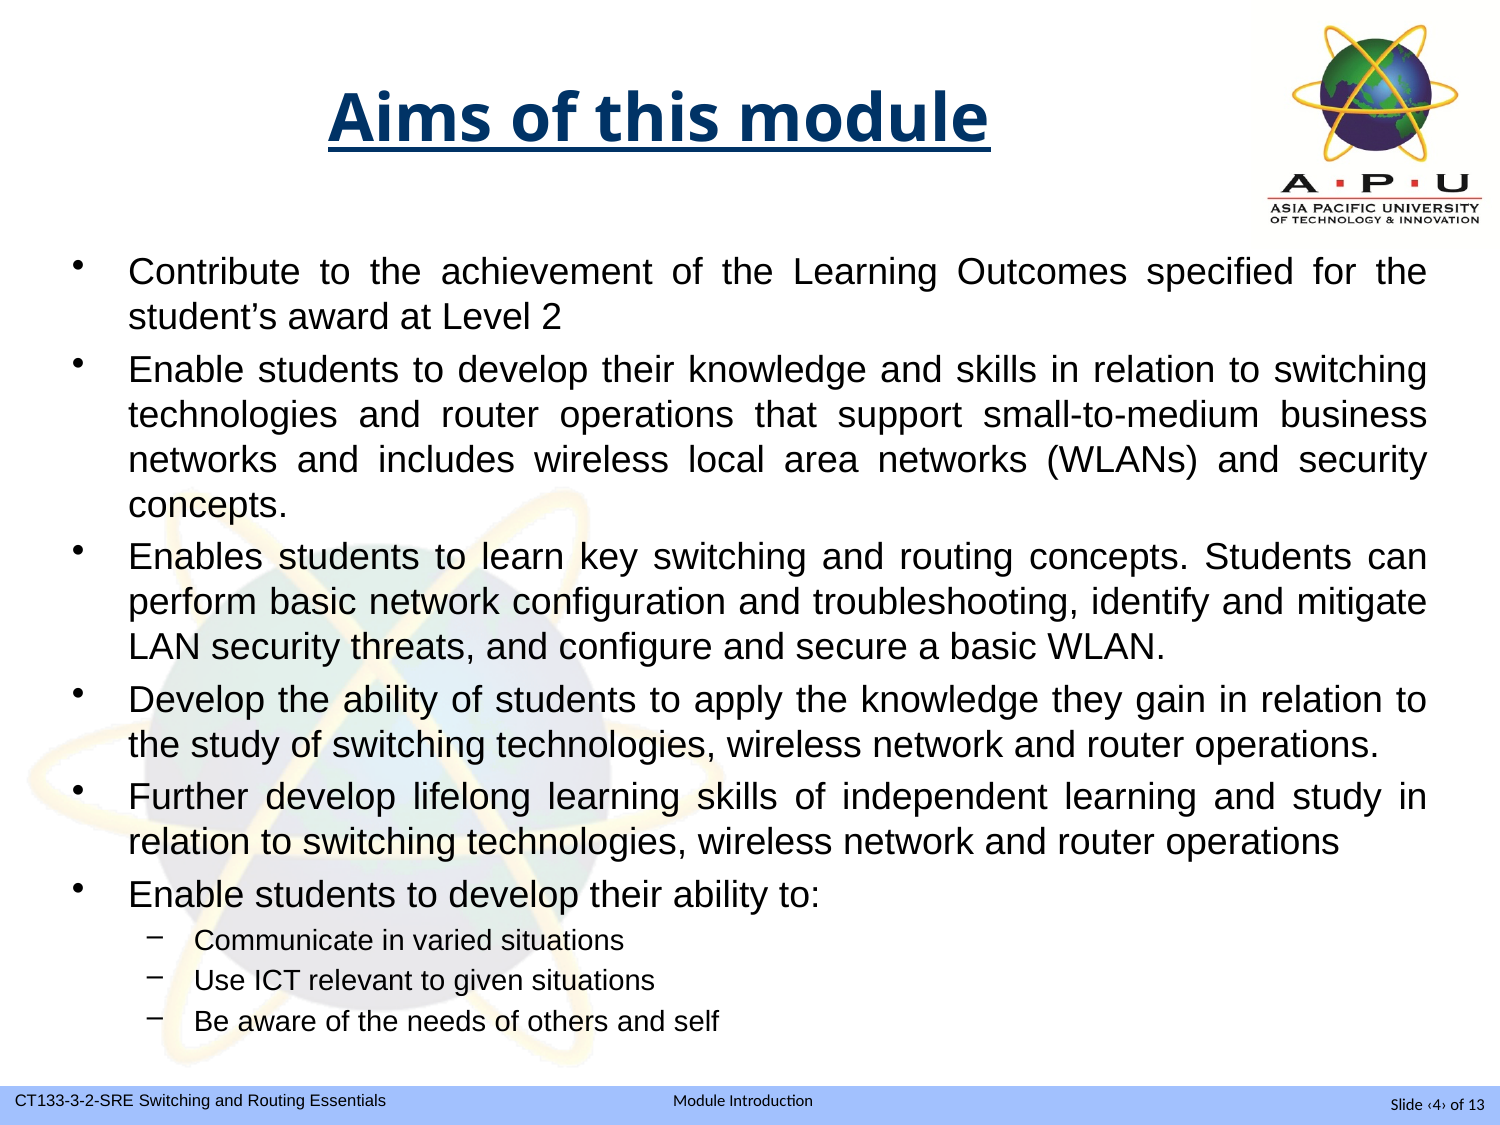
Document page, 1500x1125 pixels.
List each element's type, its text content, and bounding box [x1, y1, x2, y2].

title Aims of this module [81, 13, 1237, 217]
picture [1251, 0, 1500, 249]
list Contribute to the achievement of the Learning Outcomes specified for the student’s award at Level 2 Enable students to develop their knowledge and skills in relation to switching technologies and router operations that support small-to-medium business networks and includes wireless local area networks (WLANs) and security concepts. Enables students to learn key switching and routing concepts. Students can perform basic network configuration and troubleshooting, identify and mitigate LAN security threats, and configure and secure a basic WLAN. Develop the ability of students to apply the knowledge they gain in relation to the study of switching technologies, wireless network and router operations. Further develop lifelong learning skills of independent learning and study in relation to switching technologies, wireless network and router operations Enable students to develop their ability to: Communicate in varied situations Use ICT relevant to given situations Be aware of the needs of others and self [56, 239, 1443, 983]
footer Slide ‹4› of 13 [1024, 1086, 1500, 1125]
